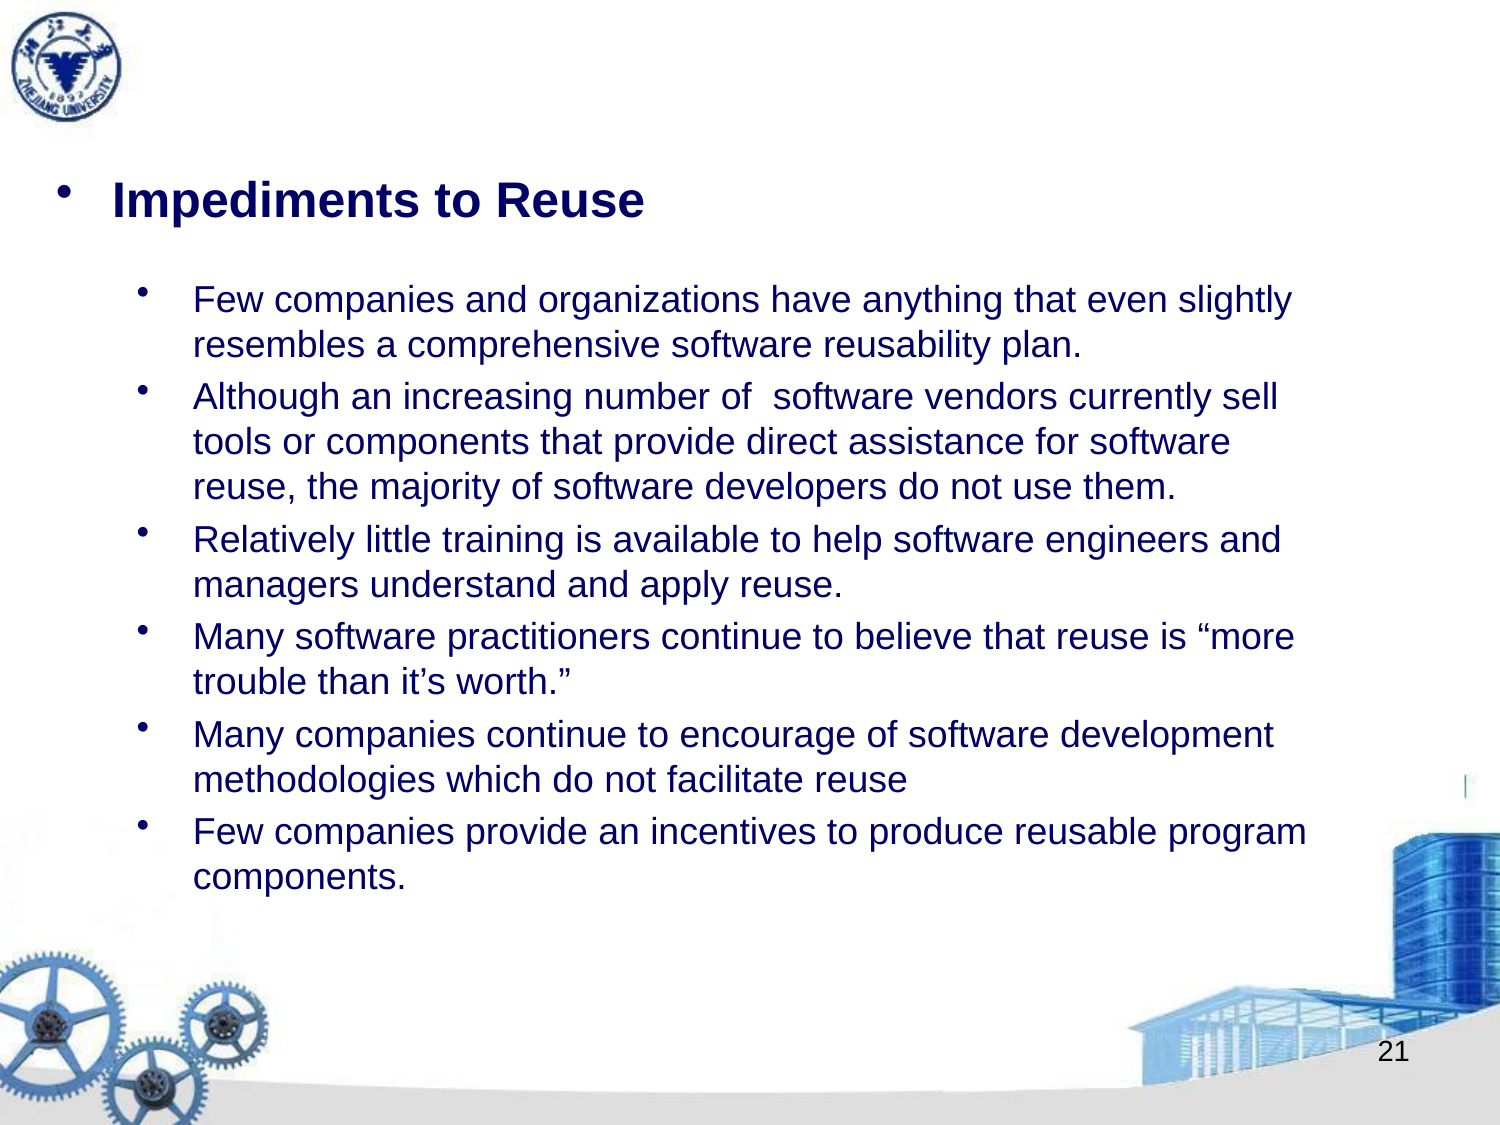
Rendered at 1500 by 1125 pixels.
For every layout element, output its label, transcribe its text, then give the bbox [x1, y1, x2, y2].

picture [0, 0, 1500, 1125]
text_box Few companies and organizations have anything that even slightly resembles a comprehensive software reusability plan. Although an increasing number of software vendors currently sell tools or components that provide direct assistance for software reuse, the majority of software developers do not use them. Relatively little training is available to help software engineers and managers understand and apply reuse. Many software practitioners continue to believe that reuse is “more trouble than it’s worth.” Many companies continue to encourage of software development methodologies which do not facilitate reuse Few companies provide an incentives to produce reusable program components. [121, 303, 1341, 905]
slide_number 21 [1115, 1024, 1426, 1103]
text_box Impediments to Reuse [41, 160, 1392, 303]
